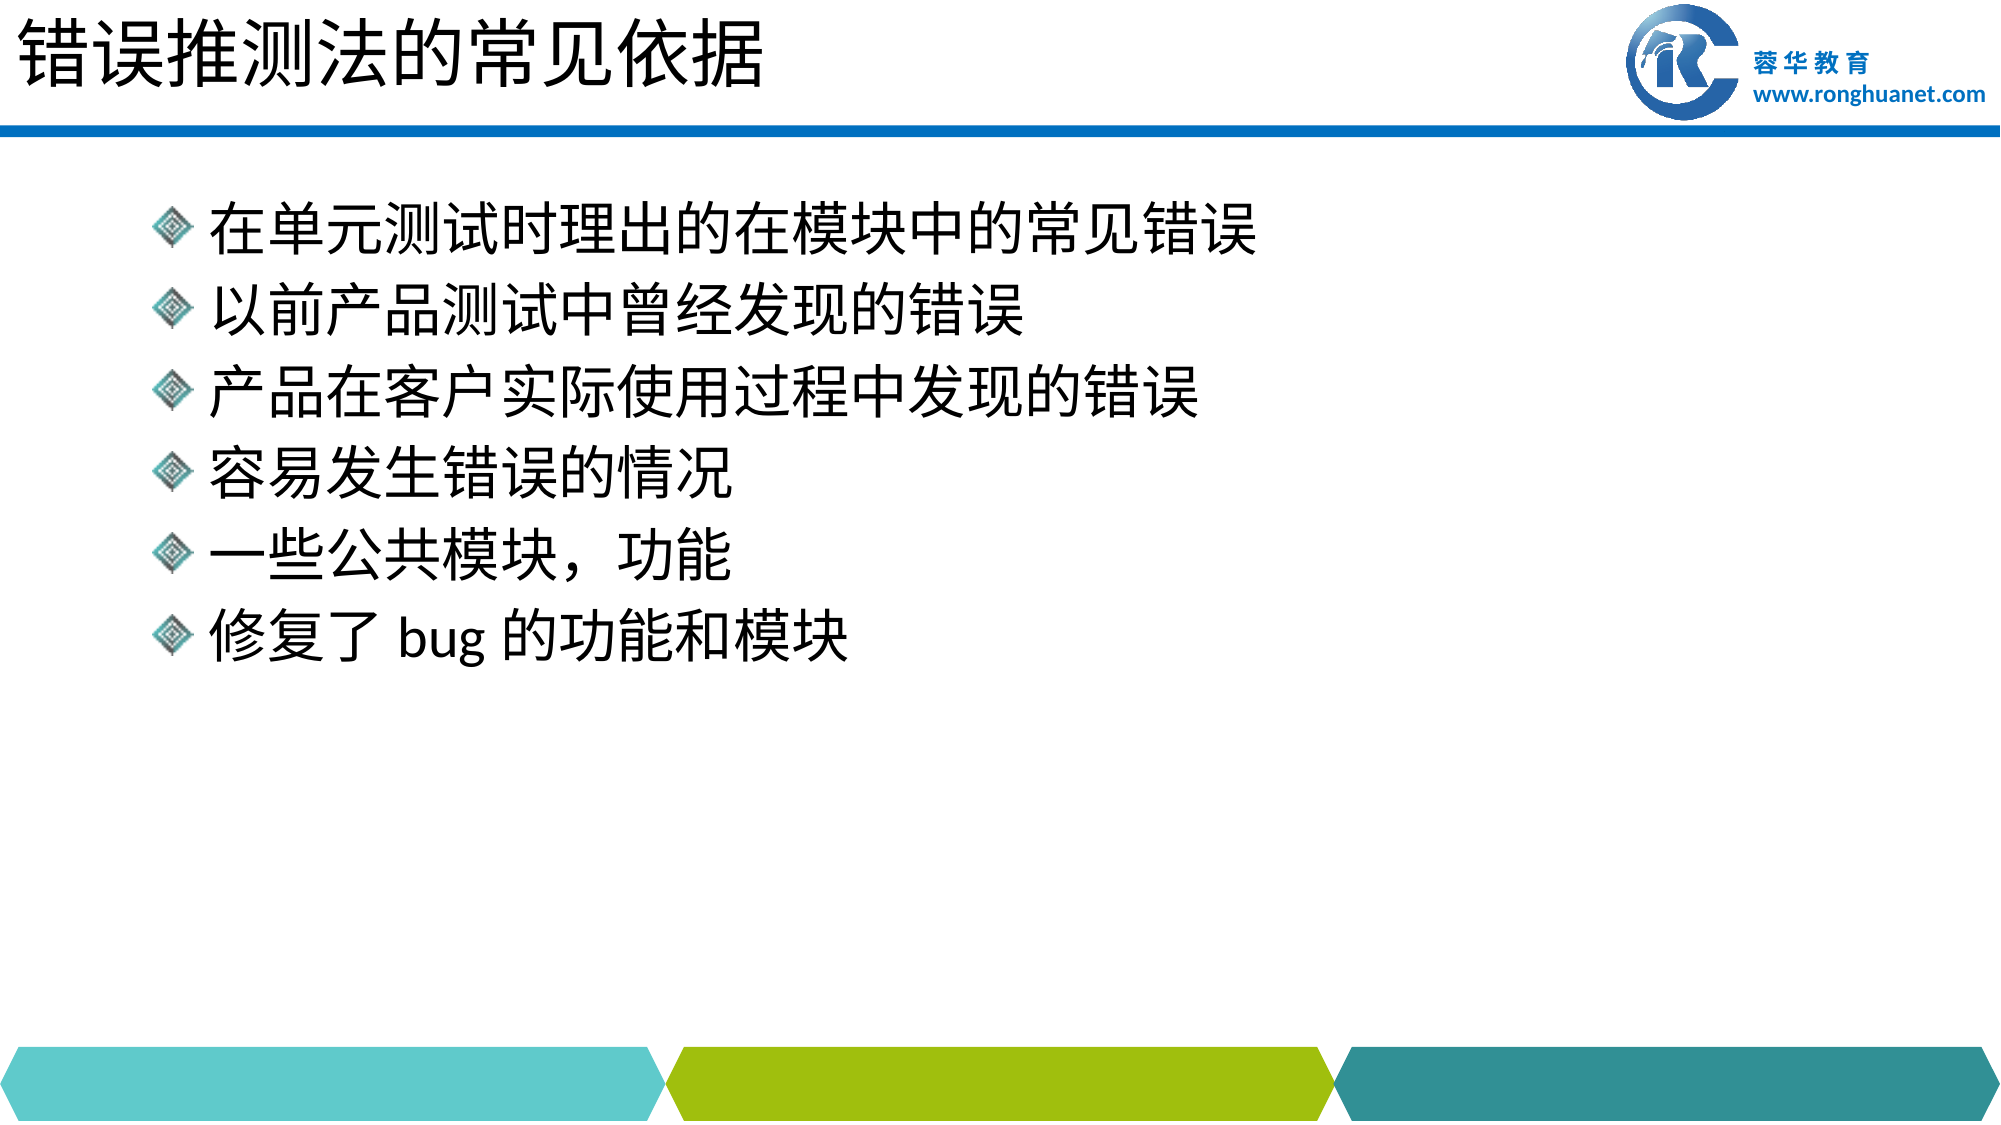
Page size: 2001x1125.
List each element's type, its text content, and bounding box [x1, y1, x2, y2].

picture [152, 287, 194, 329]
title 错误推测法的常见依据 [0, 0, 1500, 105]
list 在单元测试时理出的在模块中的常见错误 以前产品测试中曾经发现的错误 产品在客户实际使用过程中发现的错误 容易发生错误的情况 一些公共模块，功能 修复了bug的功能和模块 [137, 184, 1721, 1010]
picture [152, 532, 194, 574]
picture [152, 614, 194, 656]
picture [152, 369, 194, 411]
picture [152, 451, 194, 492]
picture [152, 206, 194, 248]
picture [1626, 4, 1739, 132]
